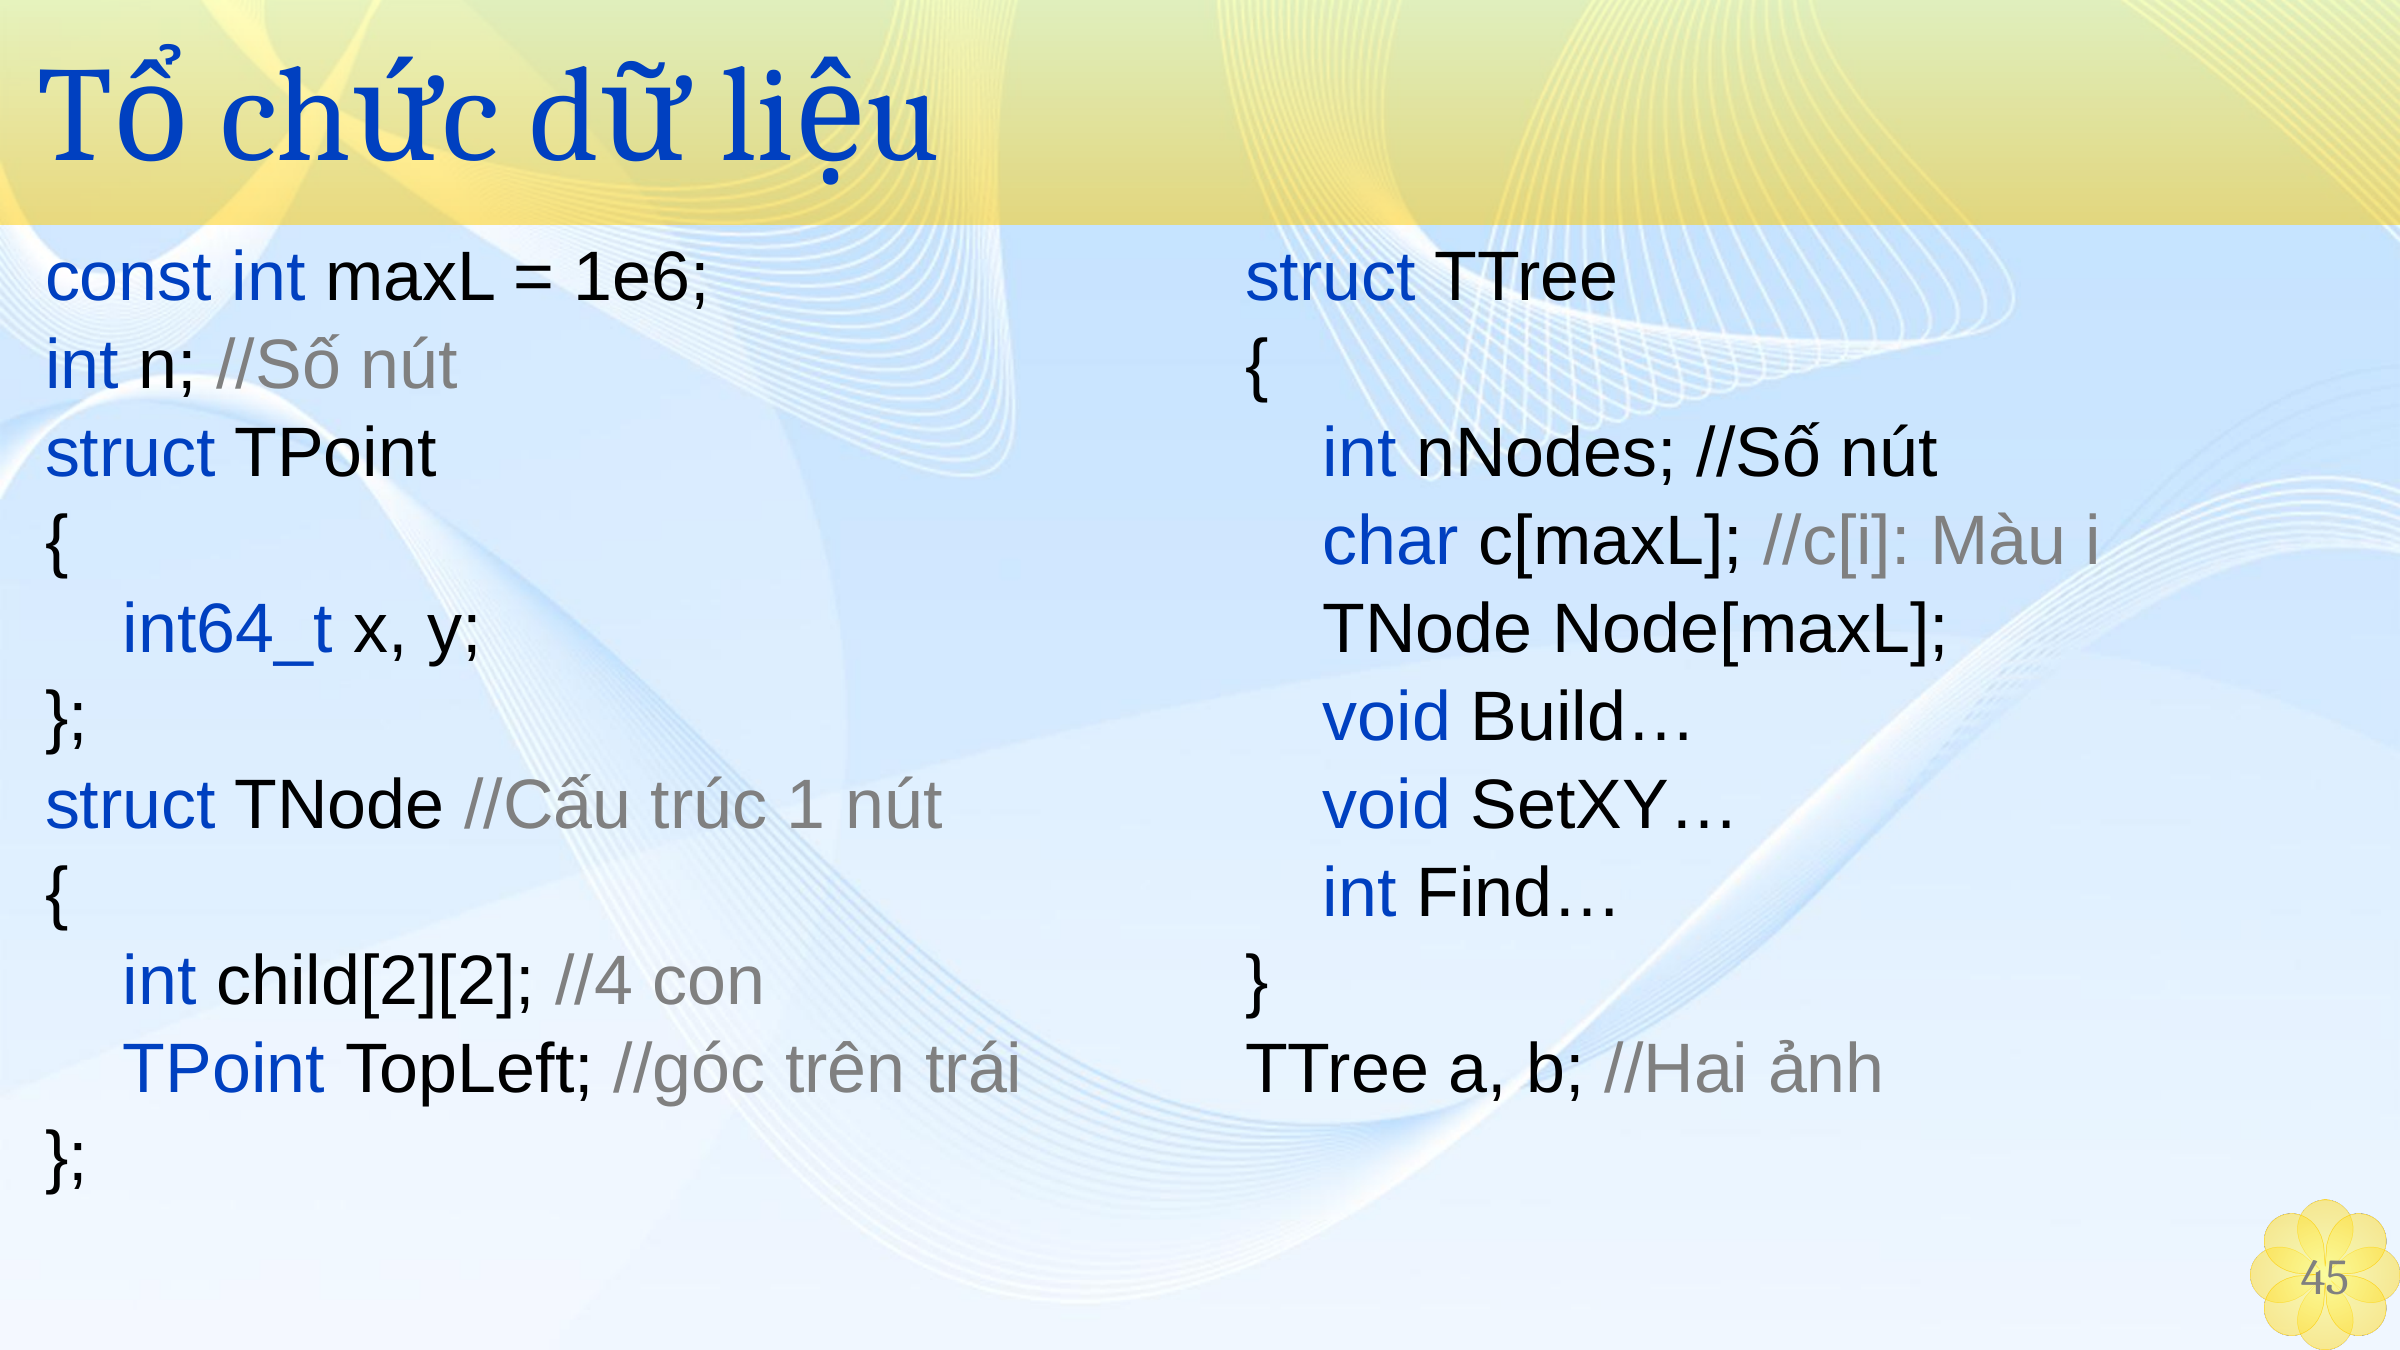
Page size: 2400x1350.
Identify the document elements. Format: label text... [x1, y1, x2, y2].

list struct TTree { int nNodes; //Số nút char c[maxL]; //c[i]: Màu i TNode Node[maxL]; void Build… void SetXY… int Find… } TTree a, b; //Hai ảnh [1230, 225, 2370, 1185]
title Tổ chức dữ liệu [0, 0, 2400, 225]
slide_number ‹#› [2250, 1199, 2400, 1350]
list const int maxL = 1e6; int n; //Số nút struct TPoint { int64_t x, y; }; struct TNode //Cấu trúc 1 nút { int child[2][2]; //4 con TPoint TopLeft; //góc trên trái }; [30, 225, 1170, 1275]
picture [0, 225, 2400, 1350]
